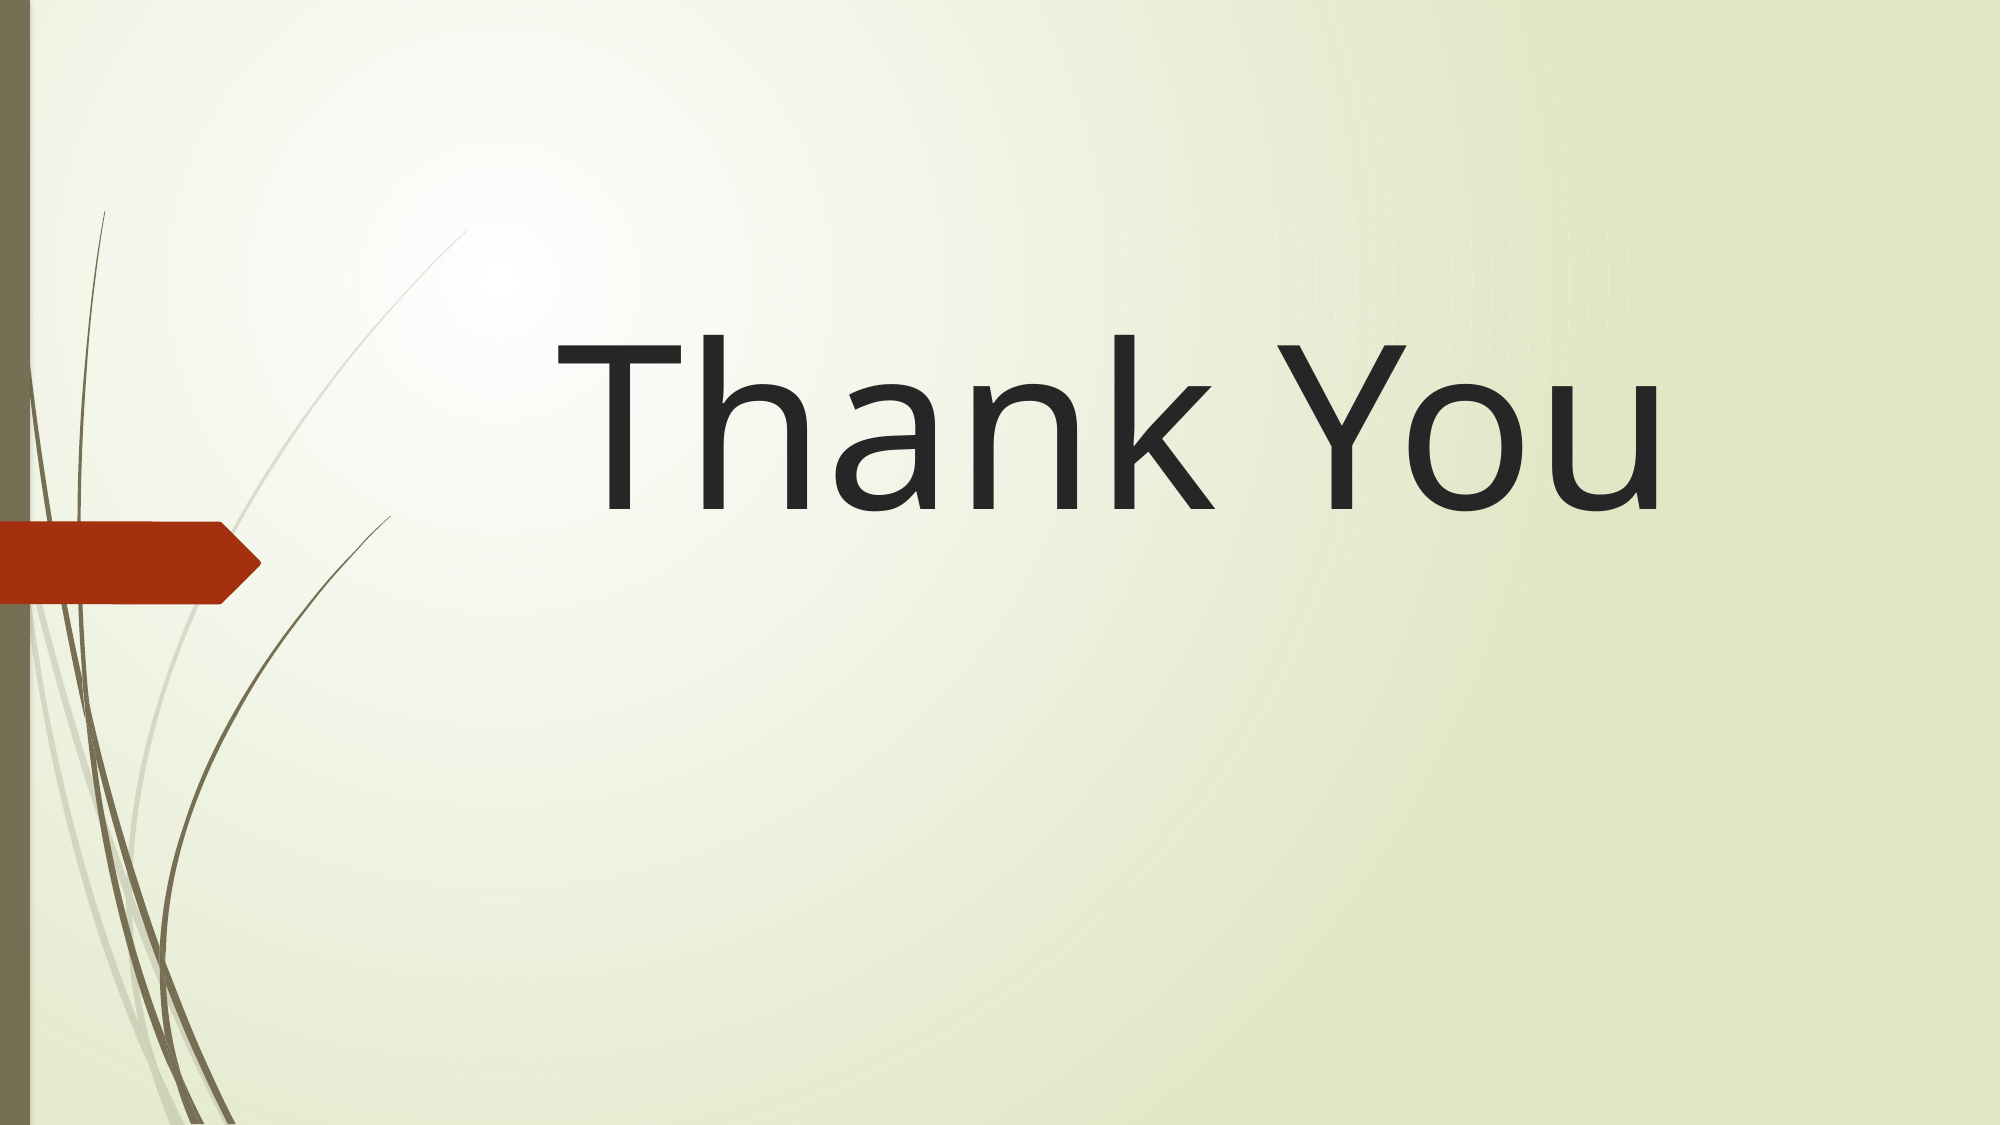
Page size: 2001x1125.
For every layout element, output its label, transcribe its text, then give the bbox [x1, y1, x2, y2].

title Thank You [541, 69, 1888, 563]
